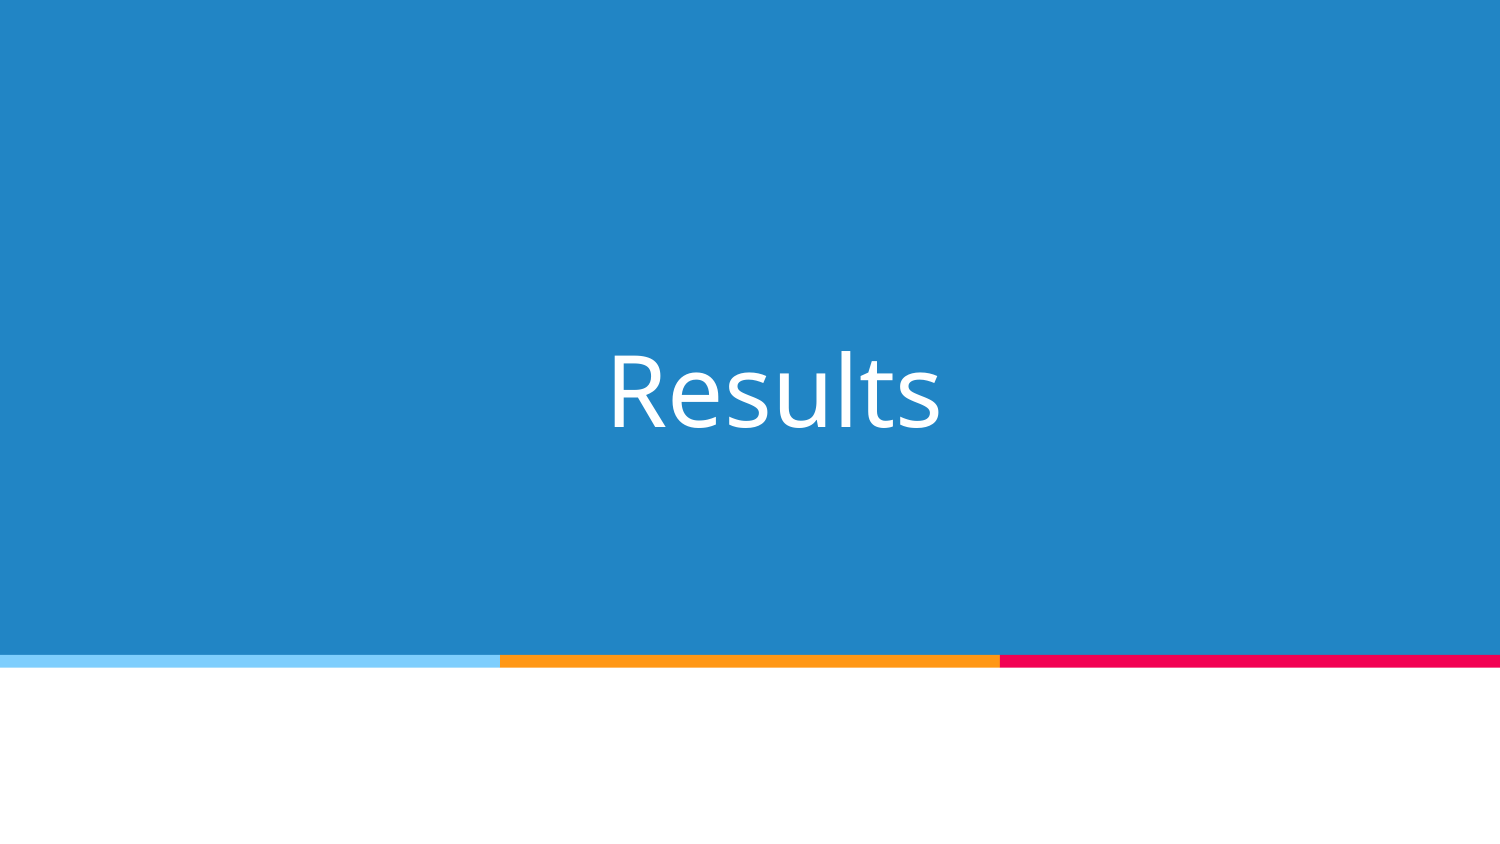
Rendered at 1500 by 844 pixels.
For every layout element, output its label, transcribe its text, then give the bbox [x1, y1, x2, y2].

title Results [137, 271, 1413, 463]
